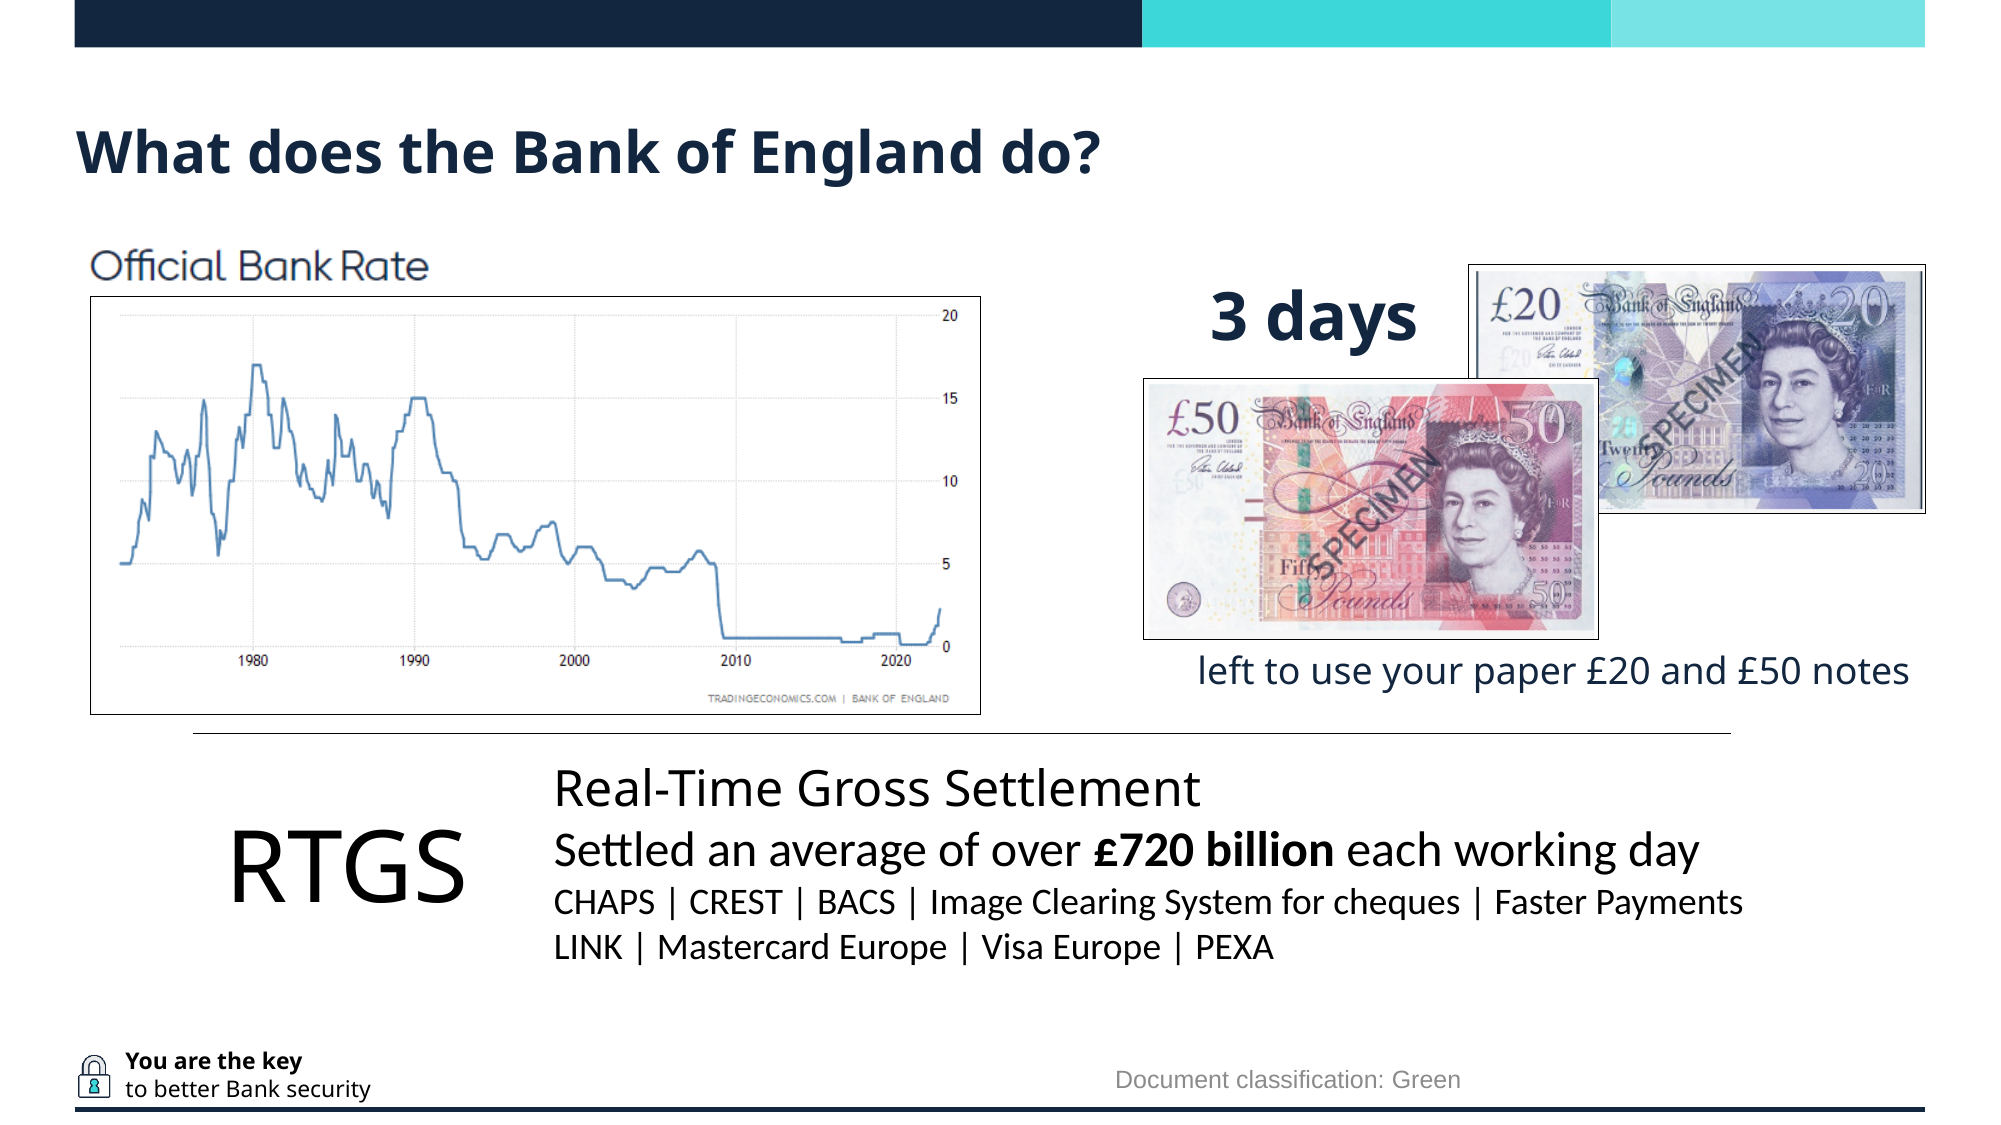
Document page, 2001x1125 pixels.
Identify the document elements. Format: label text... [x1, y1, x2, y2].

picture [1143, 264, 1926, 640]
title What does the Bank of England do? [76, 75, 1927, 225]
text_box 3 days [1143, 266, 1435, 362]
picture [90, 296, 981, 715]
text_box left to use your paper £20 and £50 notes [1182, 639, 1926, 700]
picture [58, 1040, 130, 1112]
text_box RTGS [210, 794, 484, 930]
picture [76, 230, 446, 295]
footer Document classification: Green [825, 1046, 1752, 1110]
text_box Real-Time Gross Settlement Settled an average of over £720 billion each working day CHAPS | CREST | BACS | Image Clearing System for cheques | Faster Payments LINK | Mastercard Europe | Visa Europe | PEXA [539, 749, 1761, 975]
